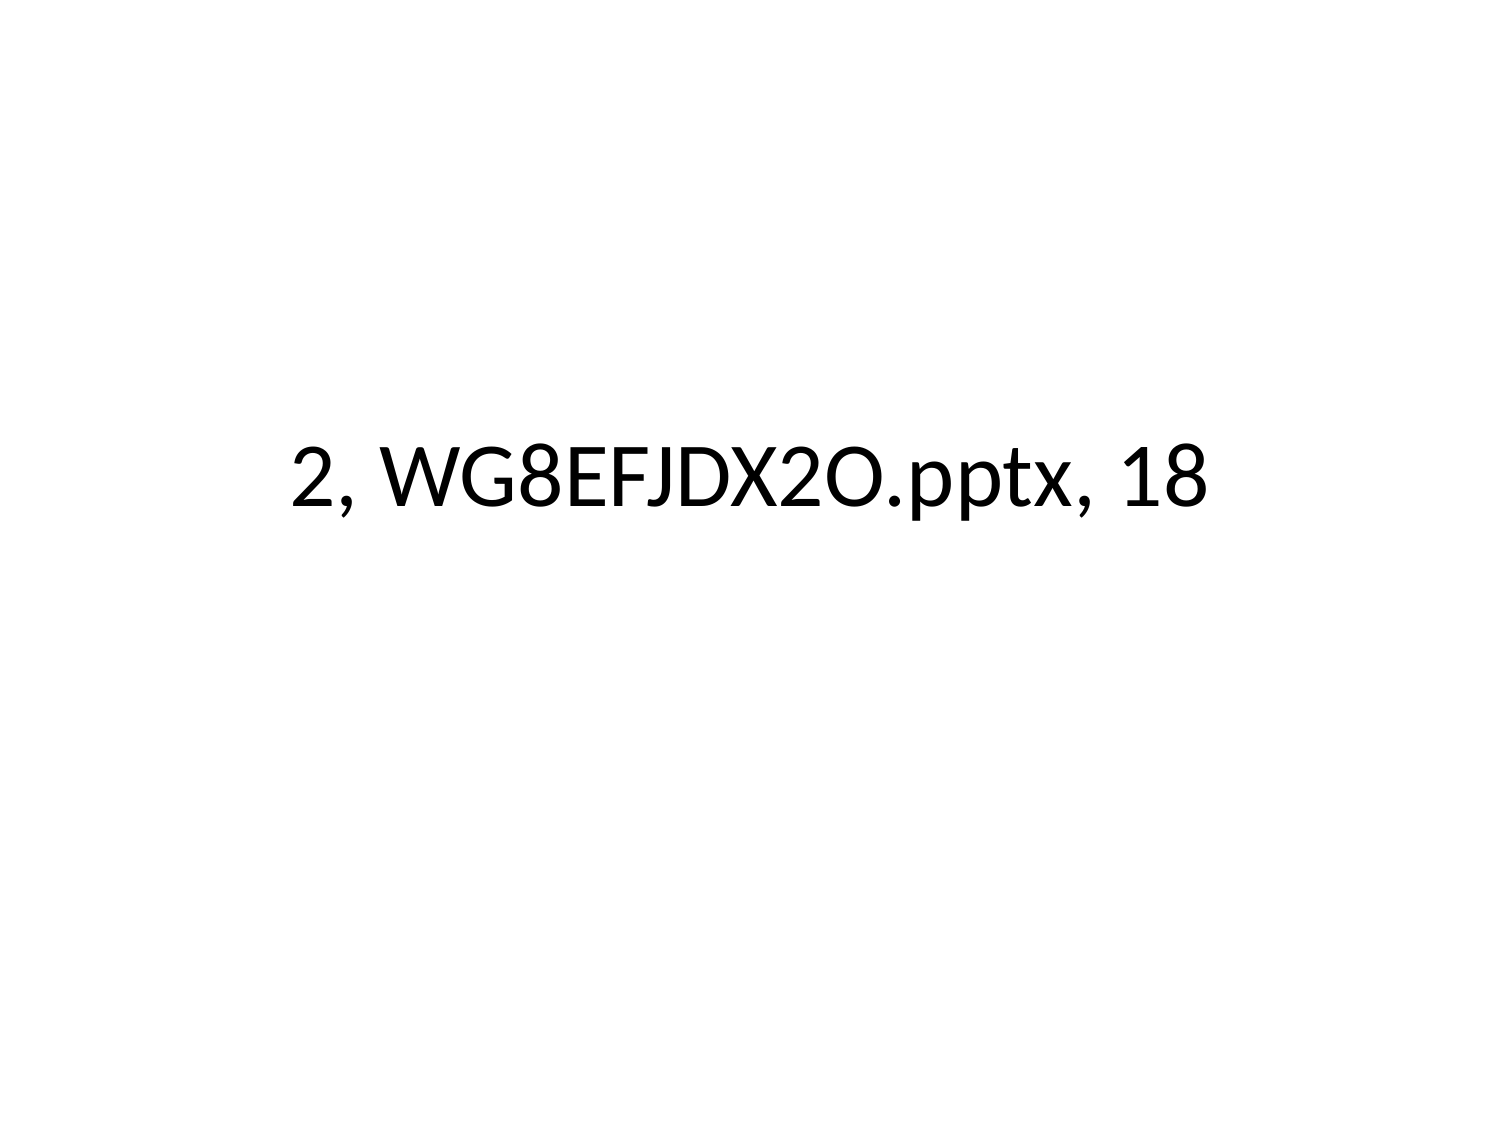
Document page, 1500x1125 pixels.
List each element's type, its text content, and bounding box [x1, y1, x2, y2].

title 2, WG8EFJDX2O.pptx, 18 [112, 349, 1388, 591]
